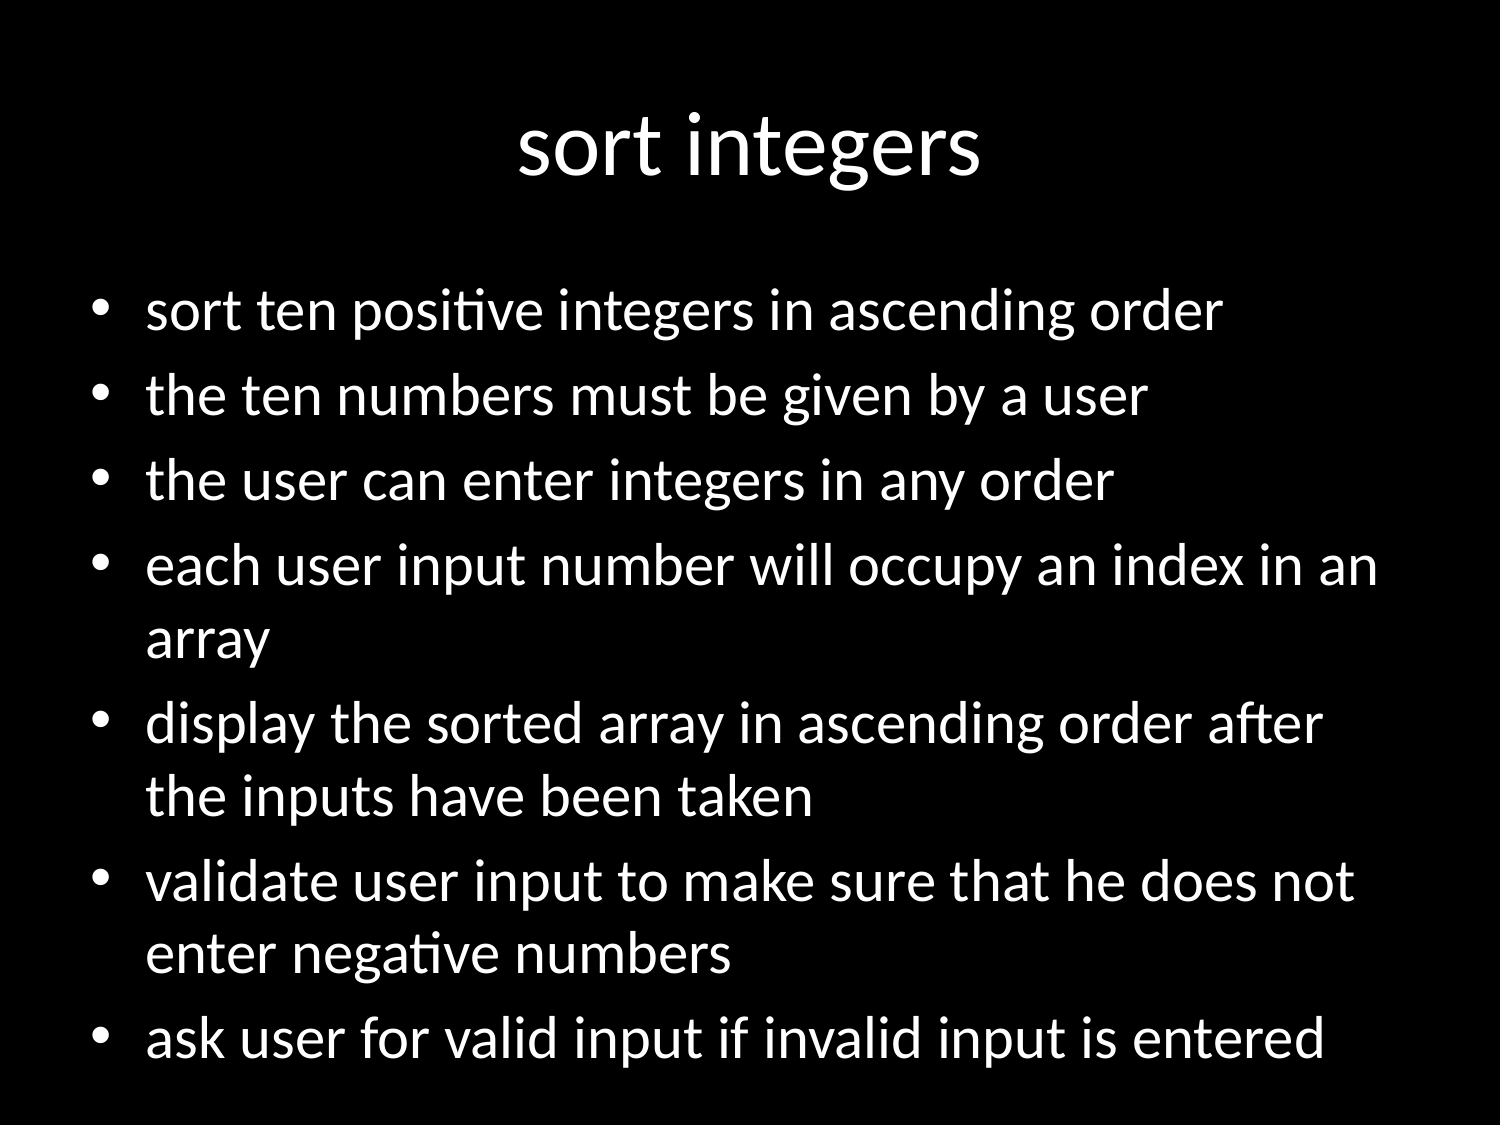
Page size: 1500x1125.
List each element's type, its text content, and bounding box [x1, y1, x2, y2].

title sort integers [75, 45, 1425, 233]
list sort ten positive integers in ascending order the ten numbers must be given by a user the user can enter integers in any order each user input number will occupy an index in an array display the sorted array in ascending order after the inputs have been taken validate user input to make sure that he does not enter negative numbers ask user for valid input if invalid input is entered [75, 262, 1425, 1083]
